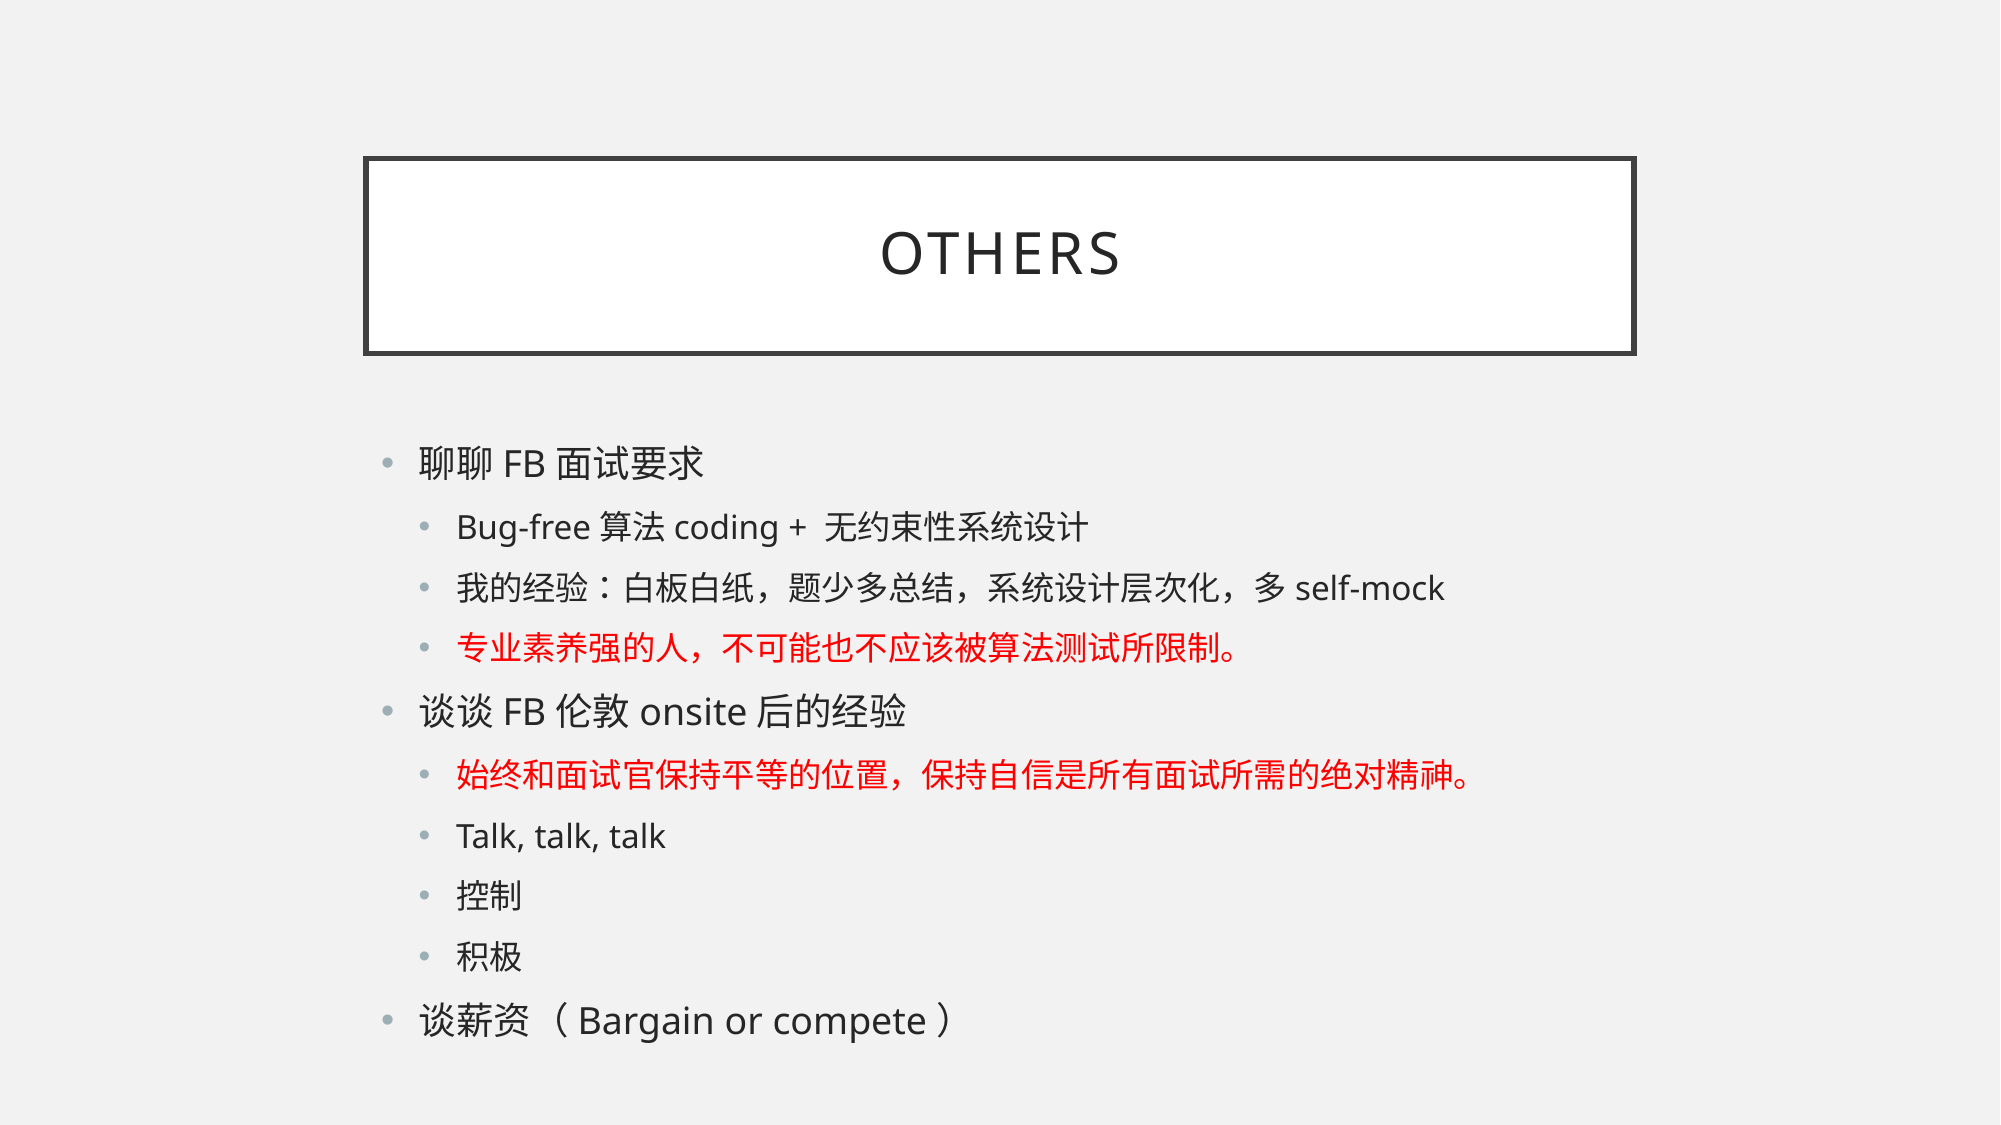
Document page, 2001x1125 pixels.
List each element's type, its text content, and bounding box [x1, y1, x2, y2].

title Others [363, 156, 1637, 356]
list 聊聊FB面试要求 Bug-free算法coding + 无约束性系统设计 我的经验：白板白纸，题少多总结，系统设计层次化，多self-mock 专业素养强的人，不可能也不应该被算法测试所限制。 谈谈FB伦敦onsite后的经验 始终和面试官保持平等的位置，保持自信是所有面试所需的绝对精神。 Talk, talk, talk 控制 积极 谈薪资（Bargain or compete） [366, 432, 1634, 1125]
